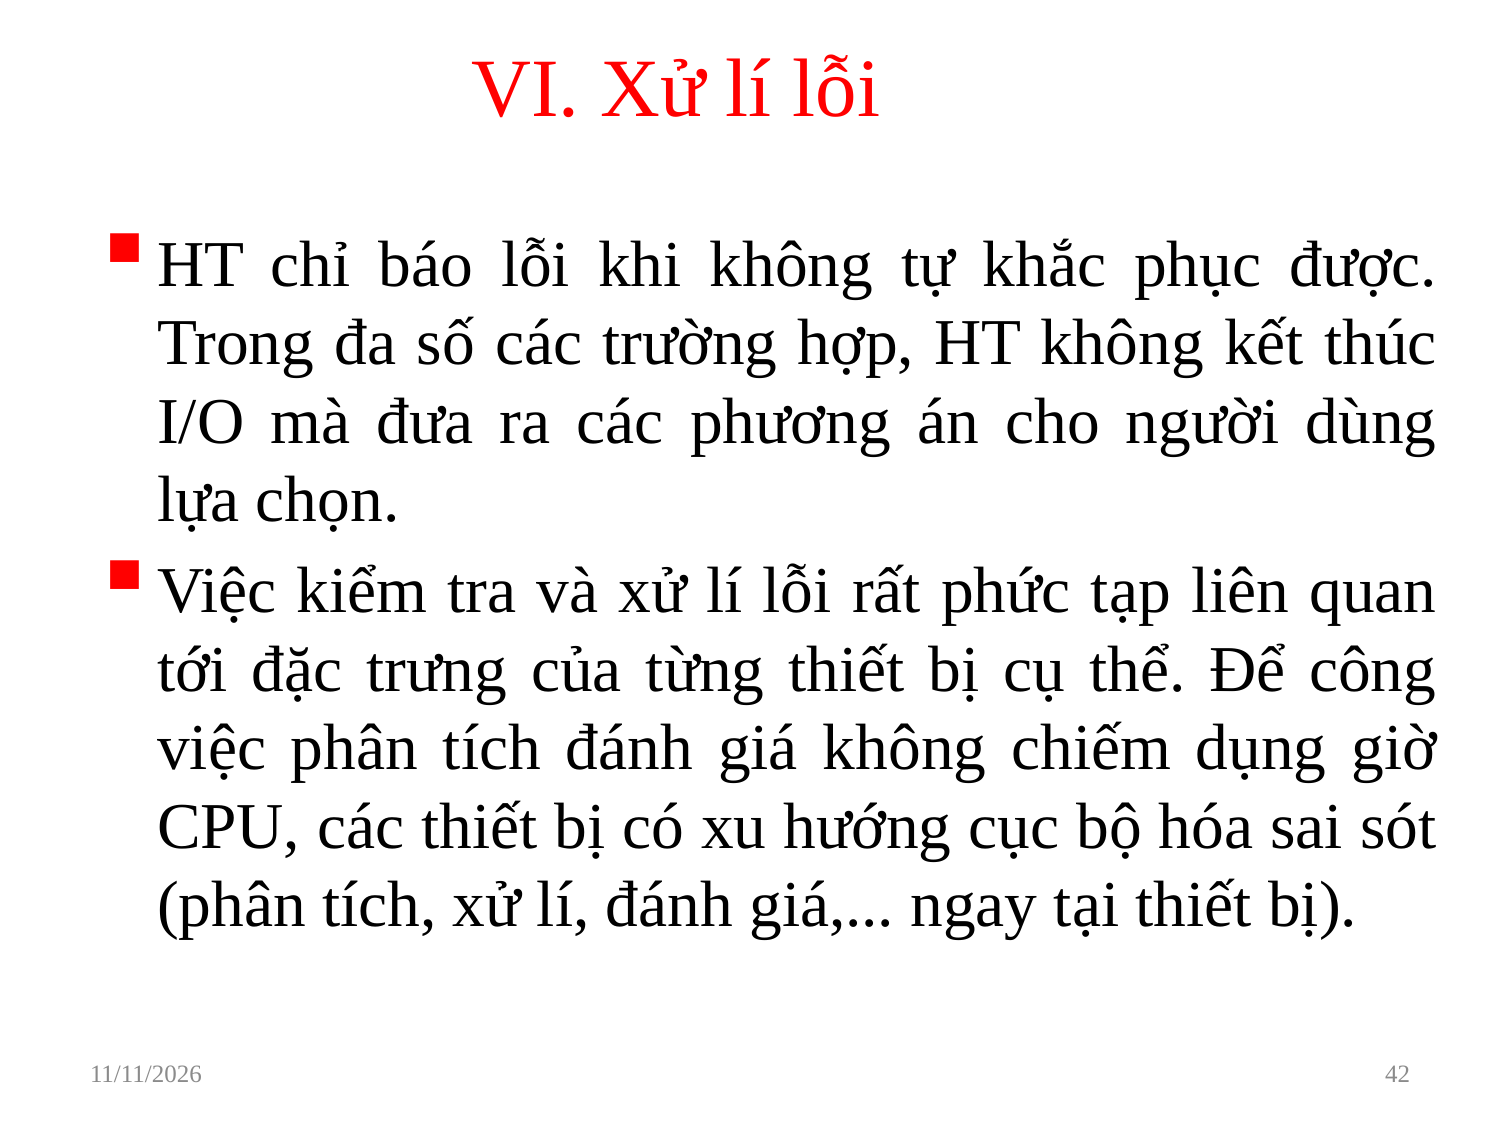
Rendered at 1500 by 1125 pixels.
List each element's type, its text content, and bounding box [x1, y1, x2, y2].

list HT chỉ báo lỗi khi không tự khắc phục được. Trong đa số các trường hợp, HT không kết thúc I/O mà đưa ra các phương án cho người dùng lựa chọn. Việc kiểm tra và xử lí lỗi rất phức tạp liên quan tới đặc trưng của từng thiết bị cụ thể. Để công việc phân tích đánh giá không chiếm dụng giờ CPU, các thiết bị có xu hướng cục bộ hóa sai sót (phân tích, xử lí, đánh giá,... ngay tại thiết bị). [86, 213, 1453, 1024]
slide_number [75, 1042, 425, 1103]
title VI. Xử lí lỗi [112, 24, 1240, 141]
slide_number 42 [1074, 1042, 1425, 1103]
